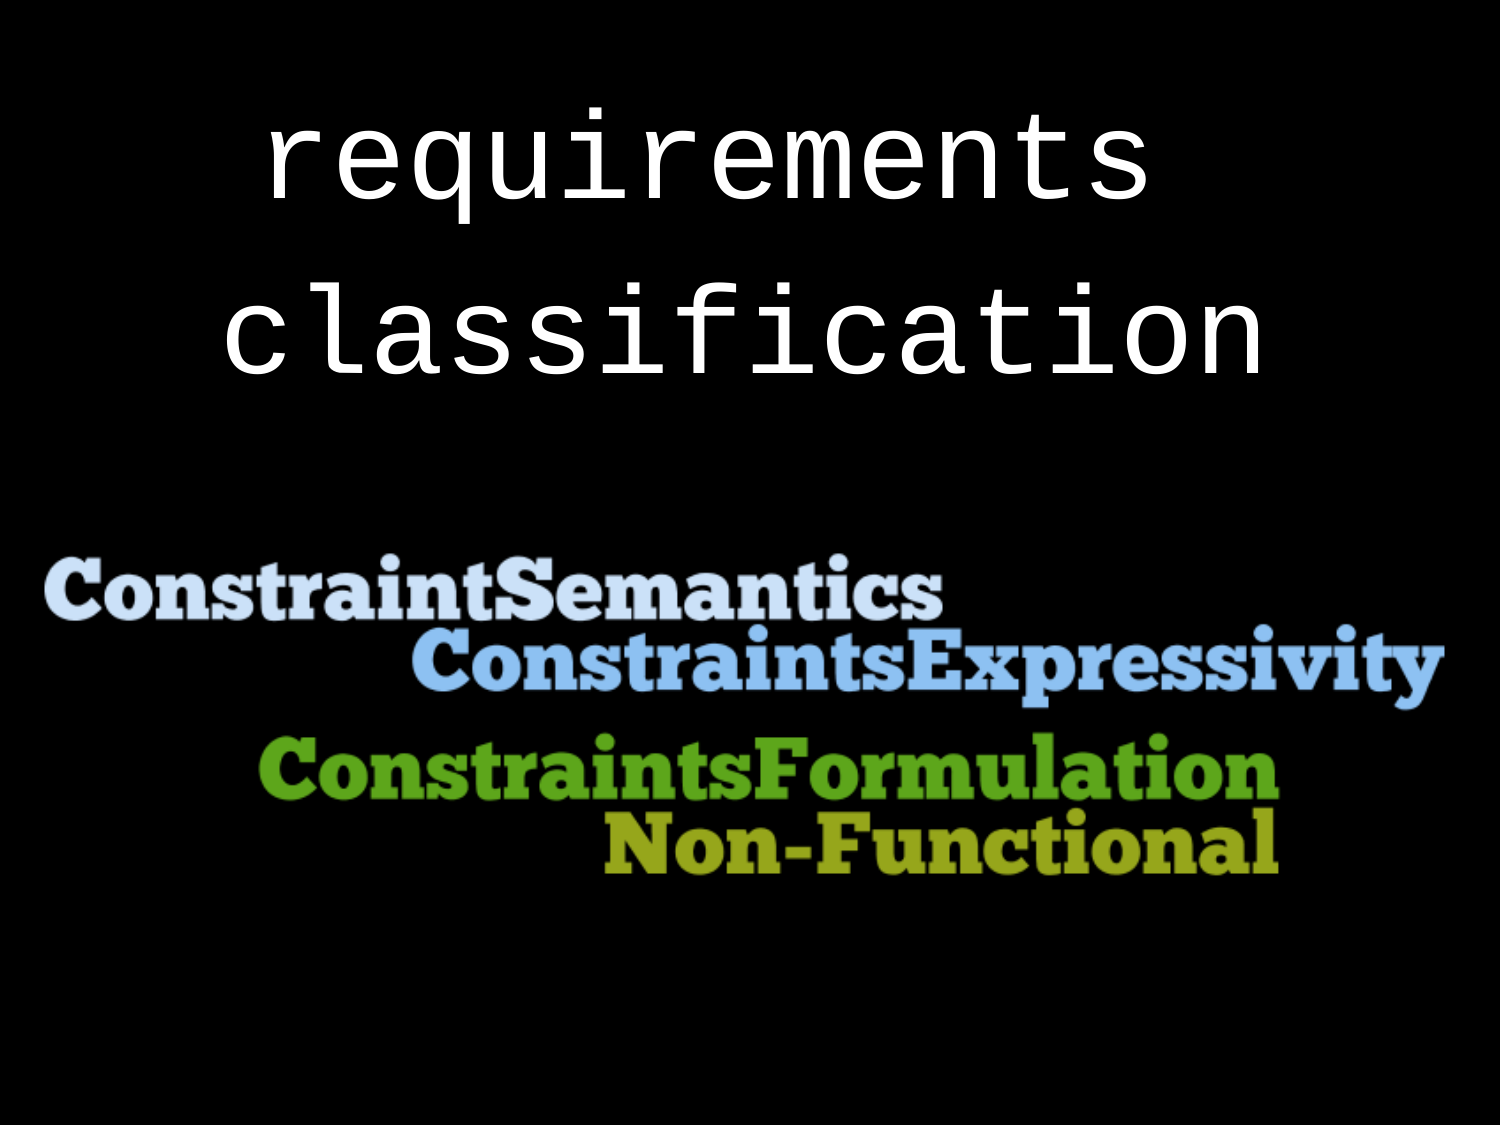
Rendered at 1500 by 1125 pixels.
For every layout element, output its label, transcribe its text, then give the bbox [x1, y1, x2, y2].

picture [29, 255, 1459, 1125]
list requirements classification [29, 66, 1459, 254]
